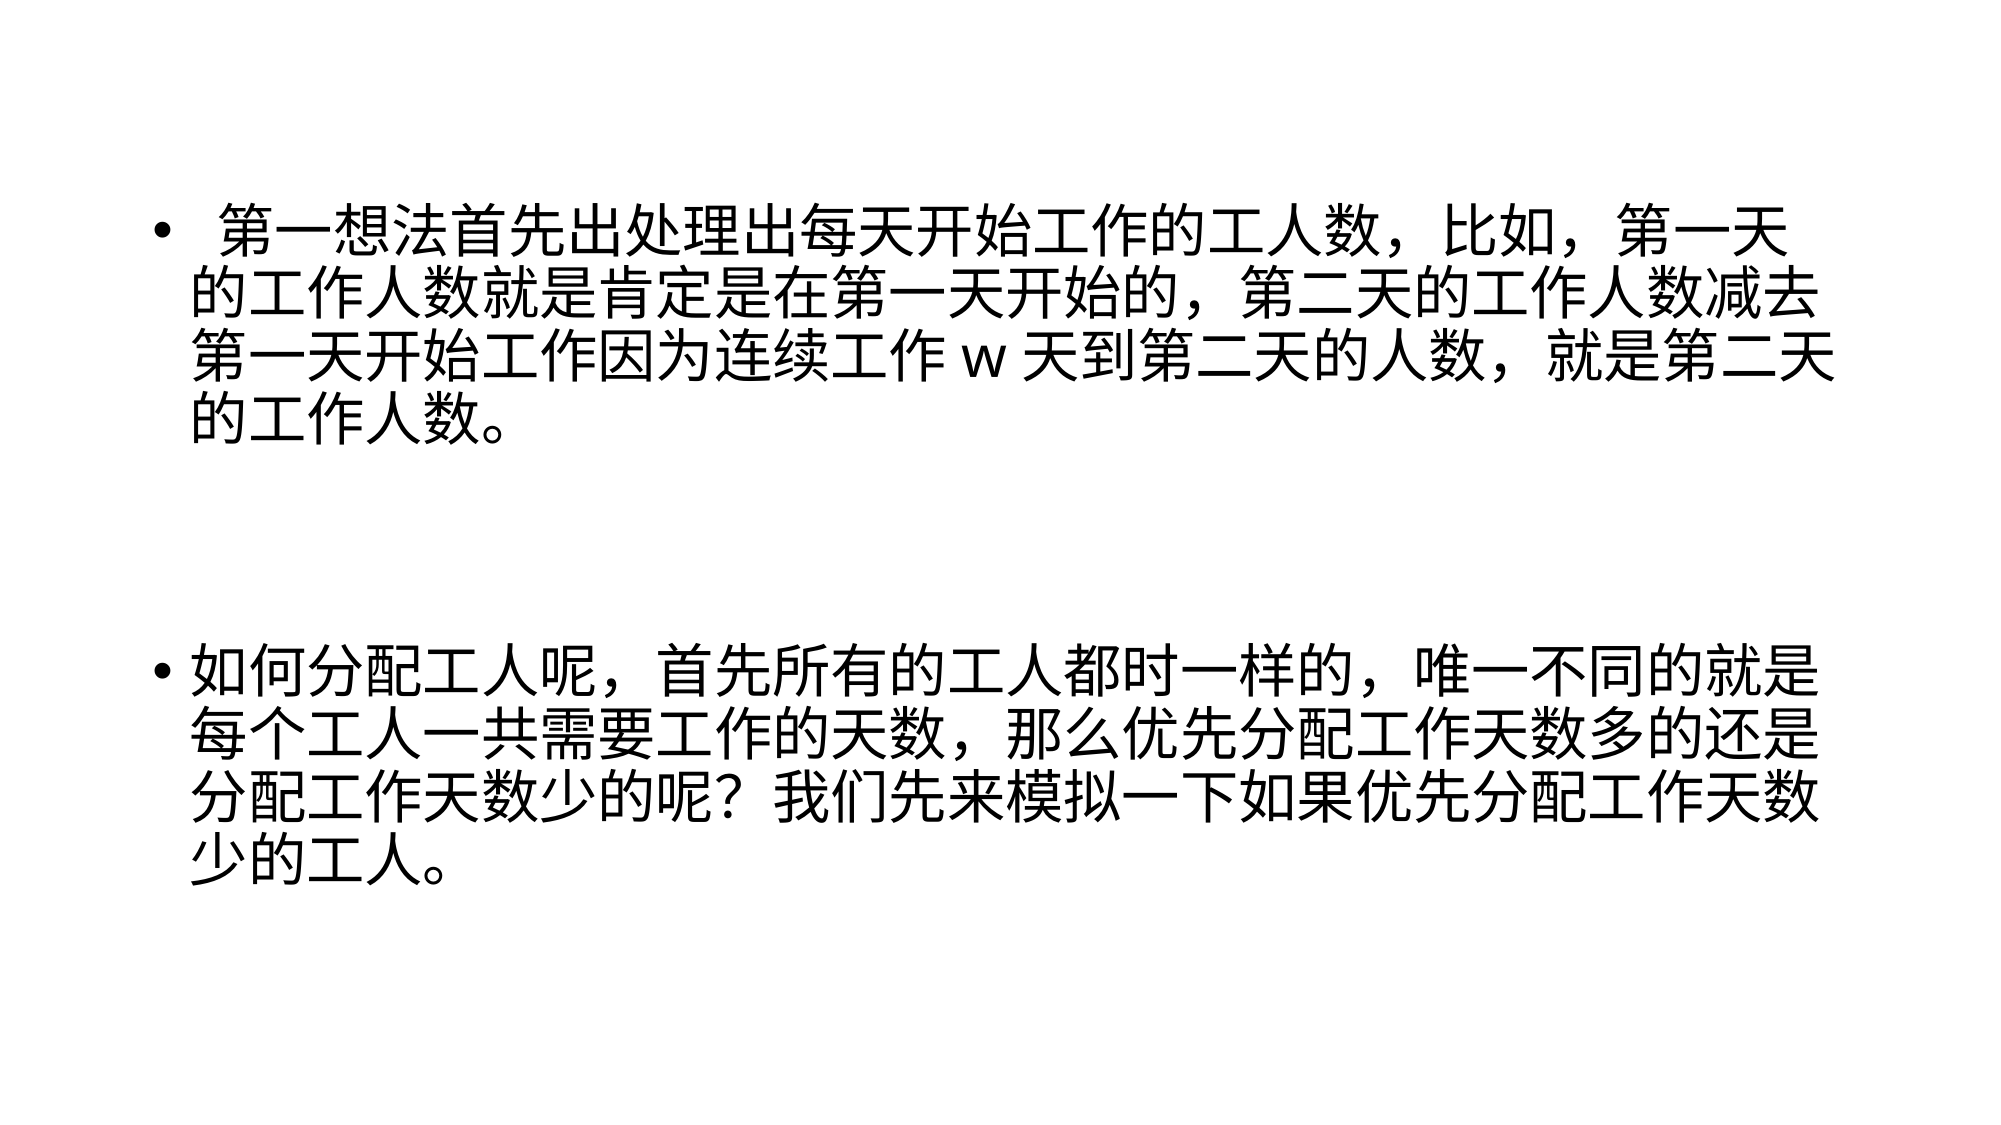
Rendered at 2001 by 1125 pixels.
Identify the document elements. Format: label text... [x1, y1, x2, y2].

list 第一想法首先出处理出每天开始工作的工人数，比如，第一天的工作人数就是肯定是在第一天开始的，第二天的工作人数减去第一天开始工作因为连续工作w天到第二天的人数，就是第二天的工作人数。 如何分配工人呢，首先所有的工人都时一样的，唯一不同的就是每个工人一共需要工作的天数，那么优先分配工作天数多的还是分配工作天数少的呢？我们先来模拟一下如果优先分配工作天数少的工人。 [137, 103, 1863, 982]
